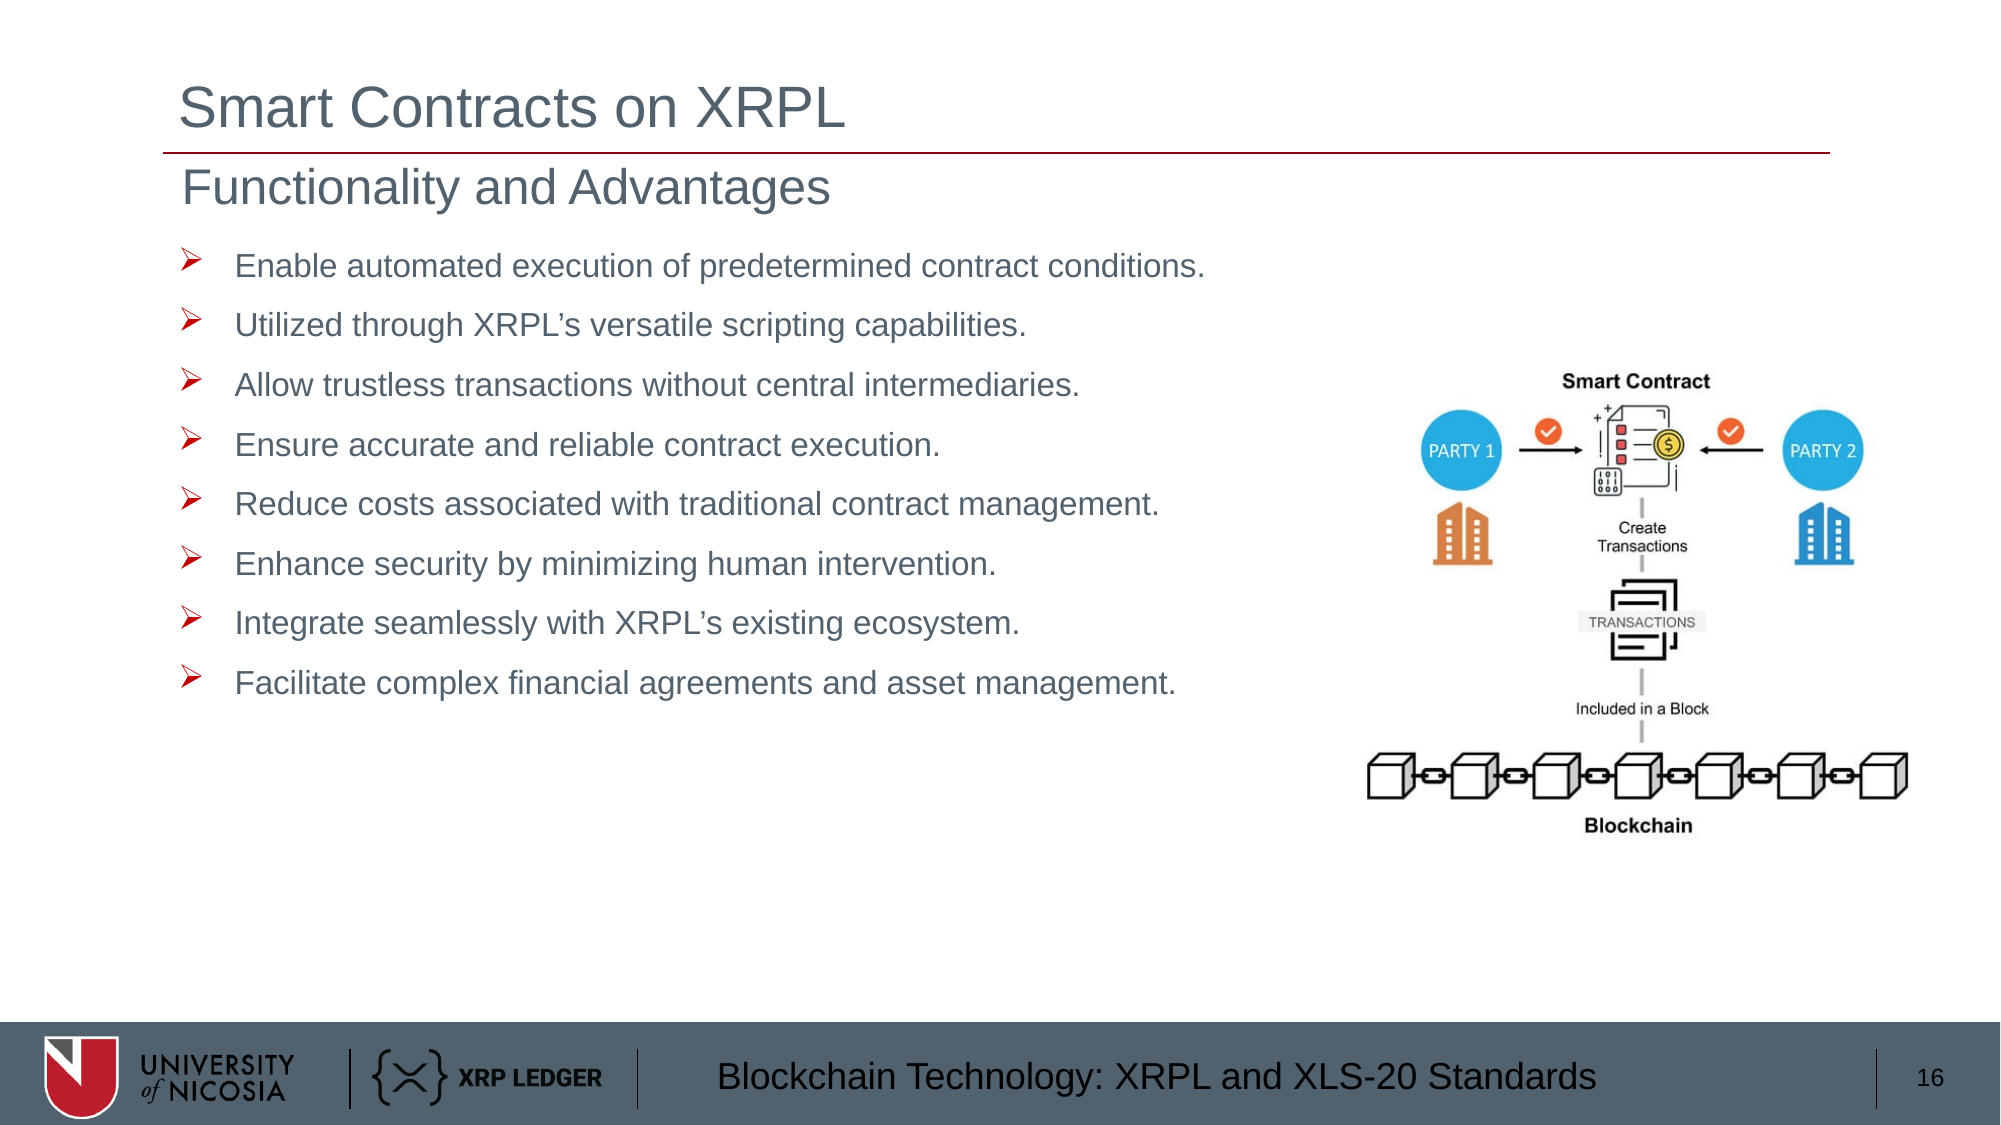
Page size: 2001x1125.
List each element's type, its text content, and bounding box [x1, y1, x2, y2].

text_box Functionality and Advantages [179, 153, 938, 216]
text_box Enable automated execution of predetermined contract conditions. Utilized through XRPL’s versatile scripting capabilities. Allow trustless transactions without central intermediaries. Ensure accurate and reliable contract execution. Reduce costs associated with traditional contract management. Enhance security by minimizing human intervention. Integrate seamlessly with XRPL’s existing ecosystem. Facilitate complex financial agreements and asset management. [176, 252, 1775, 701]
picture [371, 1048, 603, 1107]
picture [31, 1012, 307, 1125]
title Smart Contracts on XRPL [176, 67, 1038, 252]
picture [1358, 362, 1916, 845]
slide_number 16 [1910, 1061, 1951, 1125]
